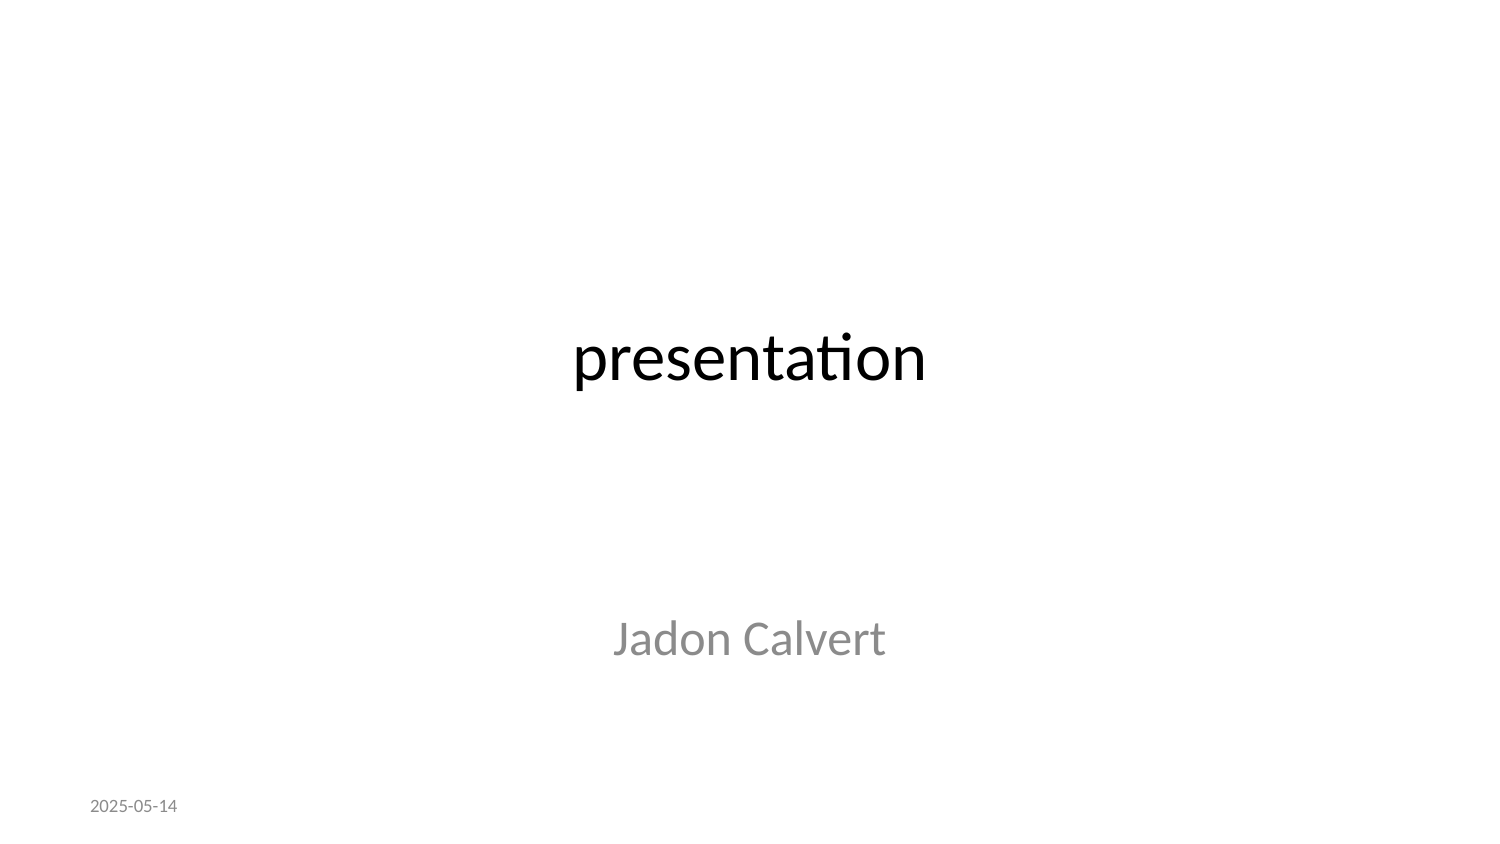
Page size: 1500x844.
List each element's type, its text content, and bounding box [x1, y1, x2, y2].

subtitle Jadon Calvert [225, 478, 1275, 694]
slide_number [75, 782, 425, 827]
title presentation [112, 262, 1388, 443]
